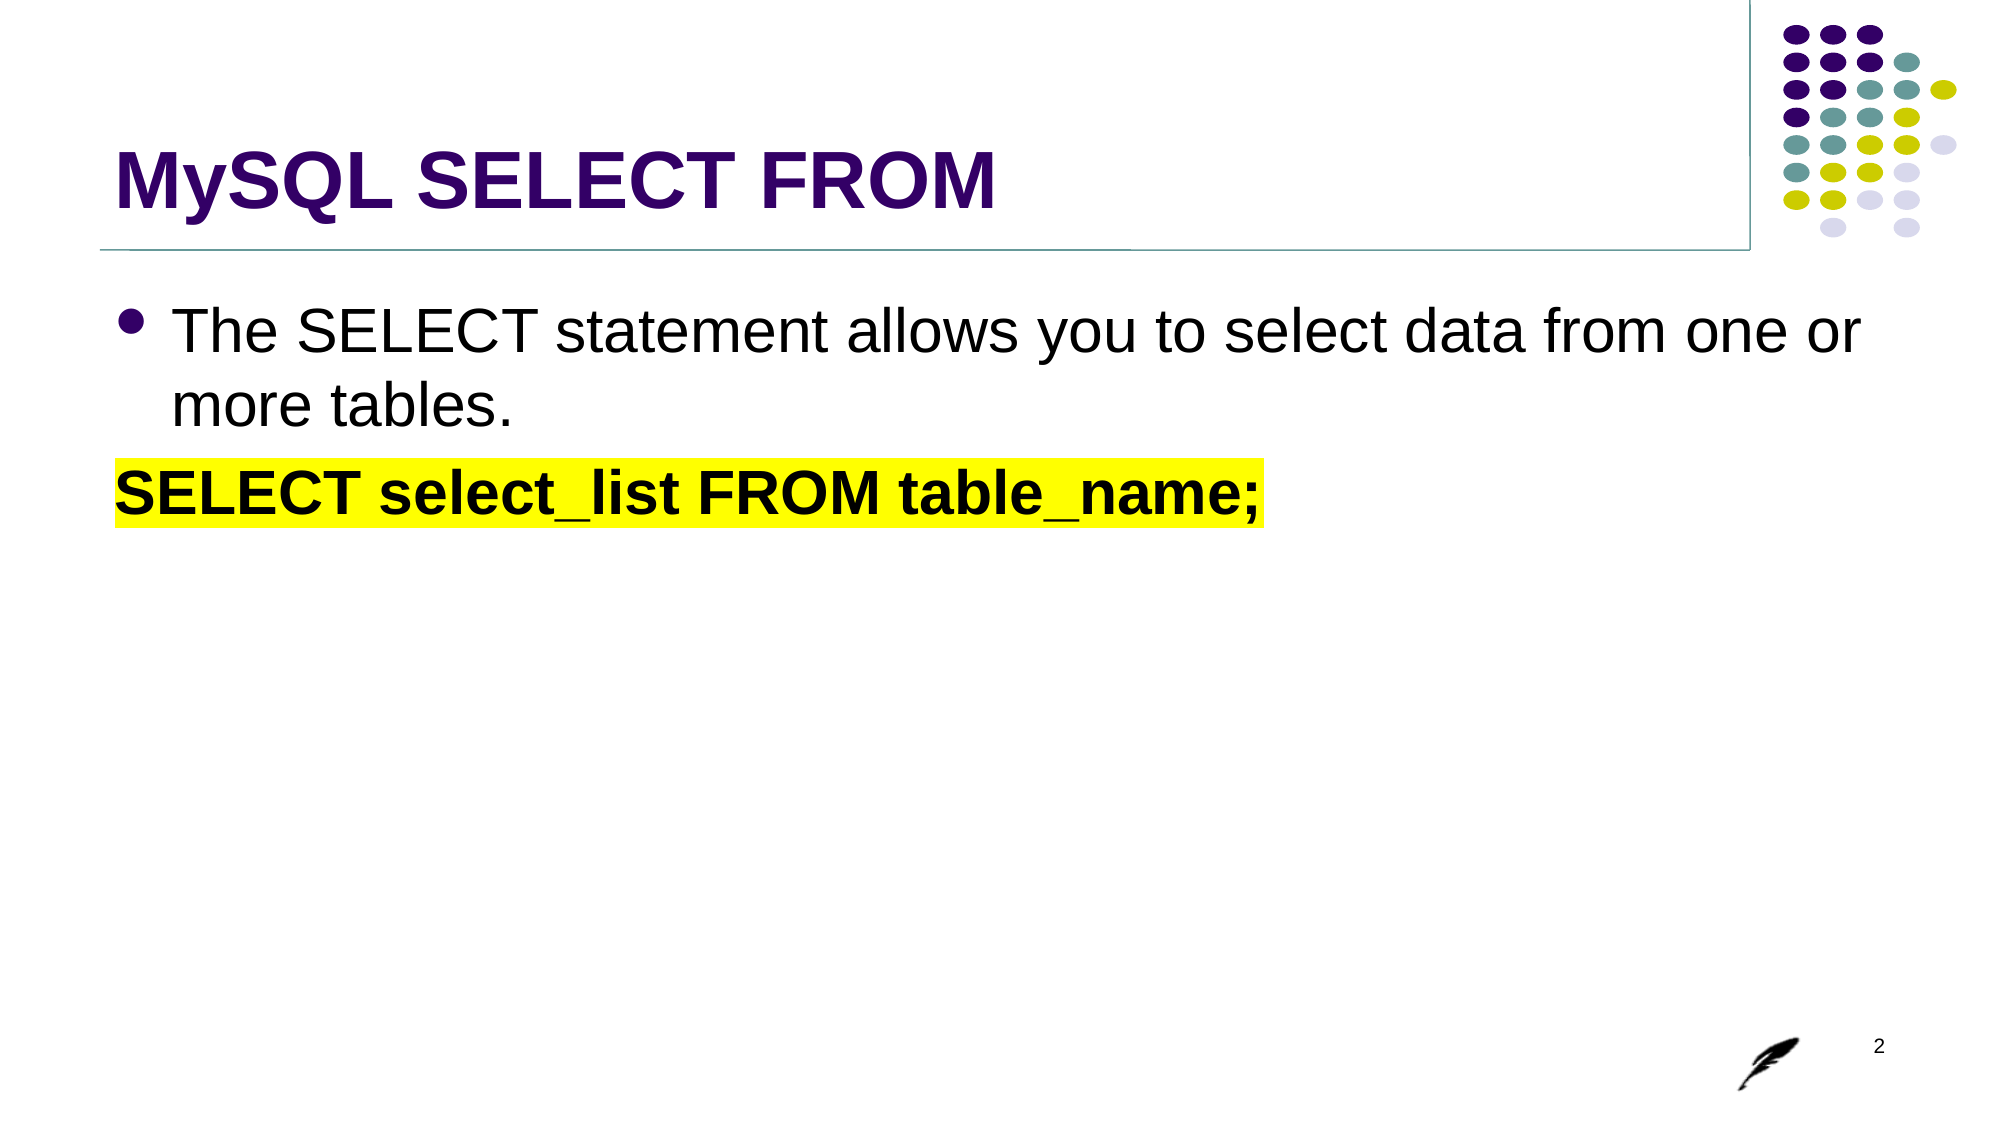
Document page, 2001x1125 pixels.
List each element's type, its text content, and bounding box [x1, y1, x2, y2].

slide_number 2 [1433, 1025, 1900, 1100]
list The SELECT statement allows you to select data from one or more tables. SELECT select_list FROM table_name; [99, 282, 1900, 1006]
title MySQL SELECT FROM [99, 20, 1750, 233]
